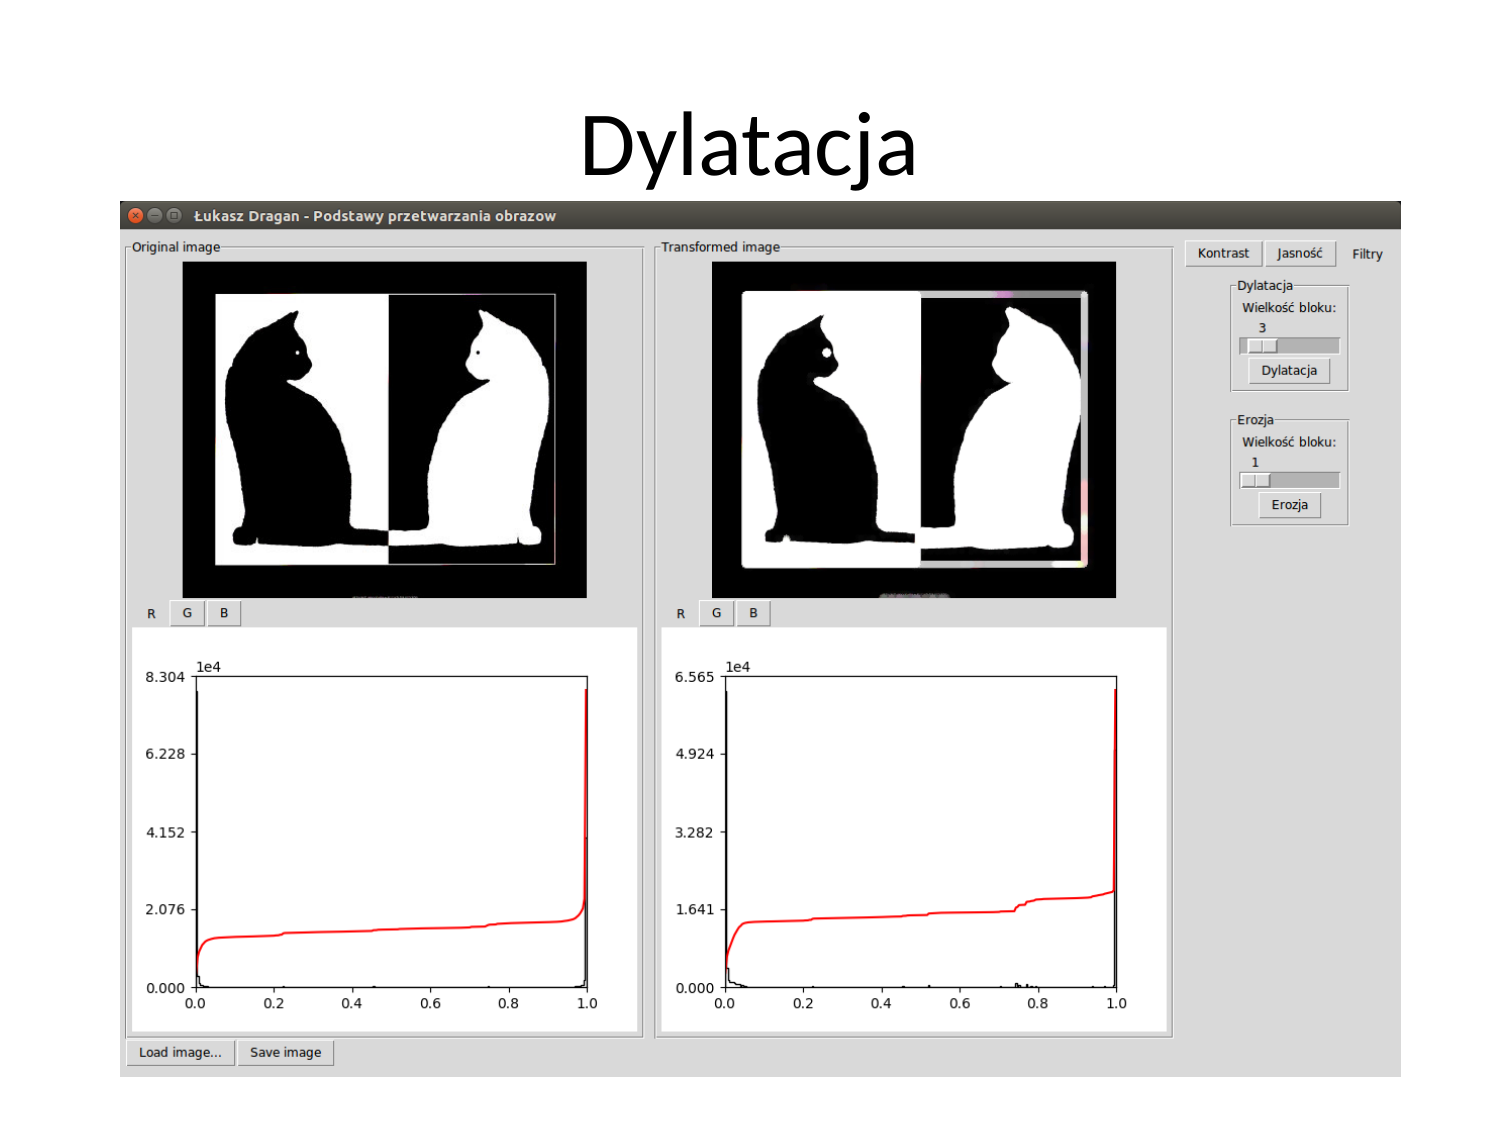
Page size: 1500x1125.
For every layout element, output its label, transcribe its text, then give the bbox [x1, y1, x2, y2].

picture [119, 201, 1401, 1078]
text_box Dylatacja [75, 45, 1425, 233]
